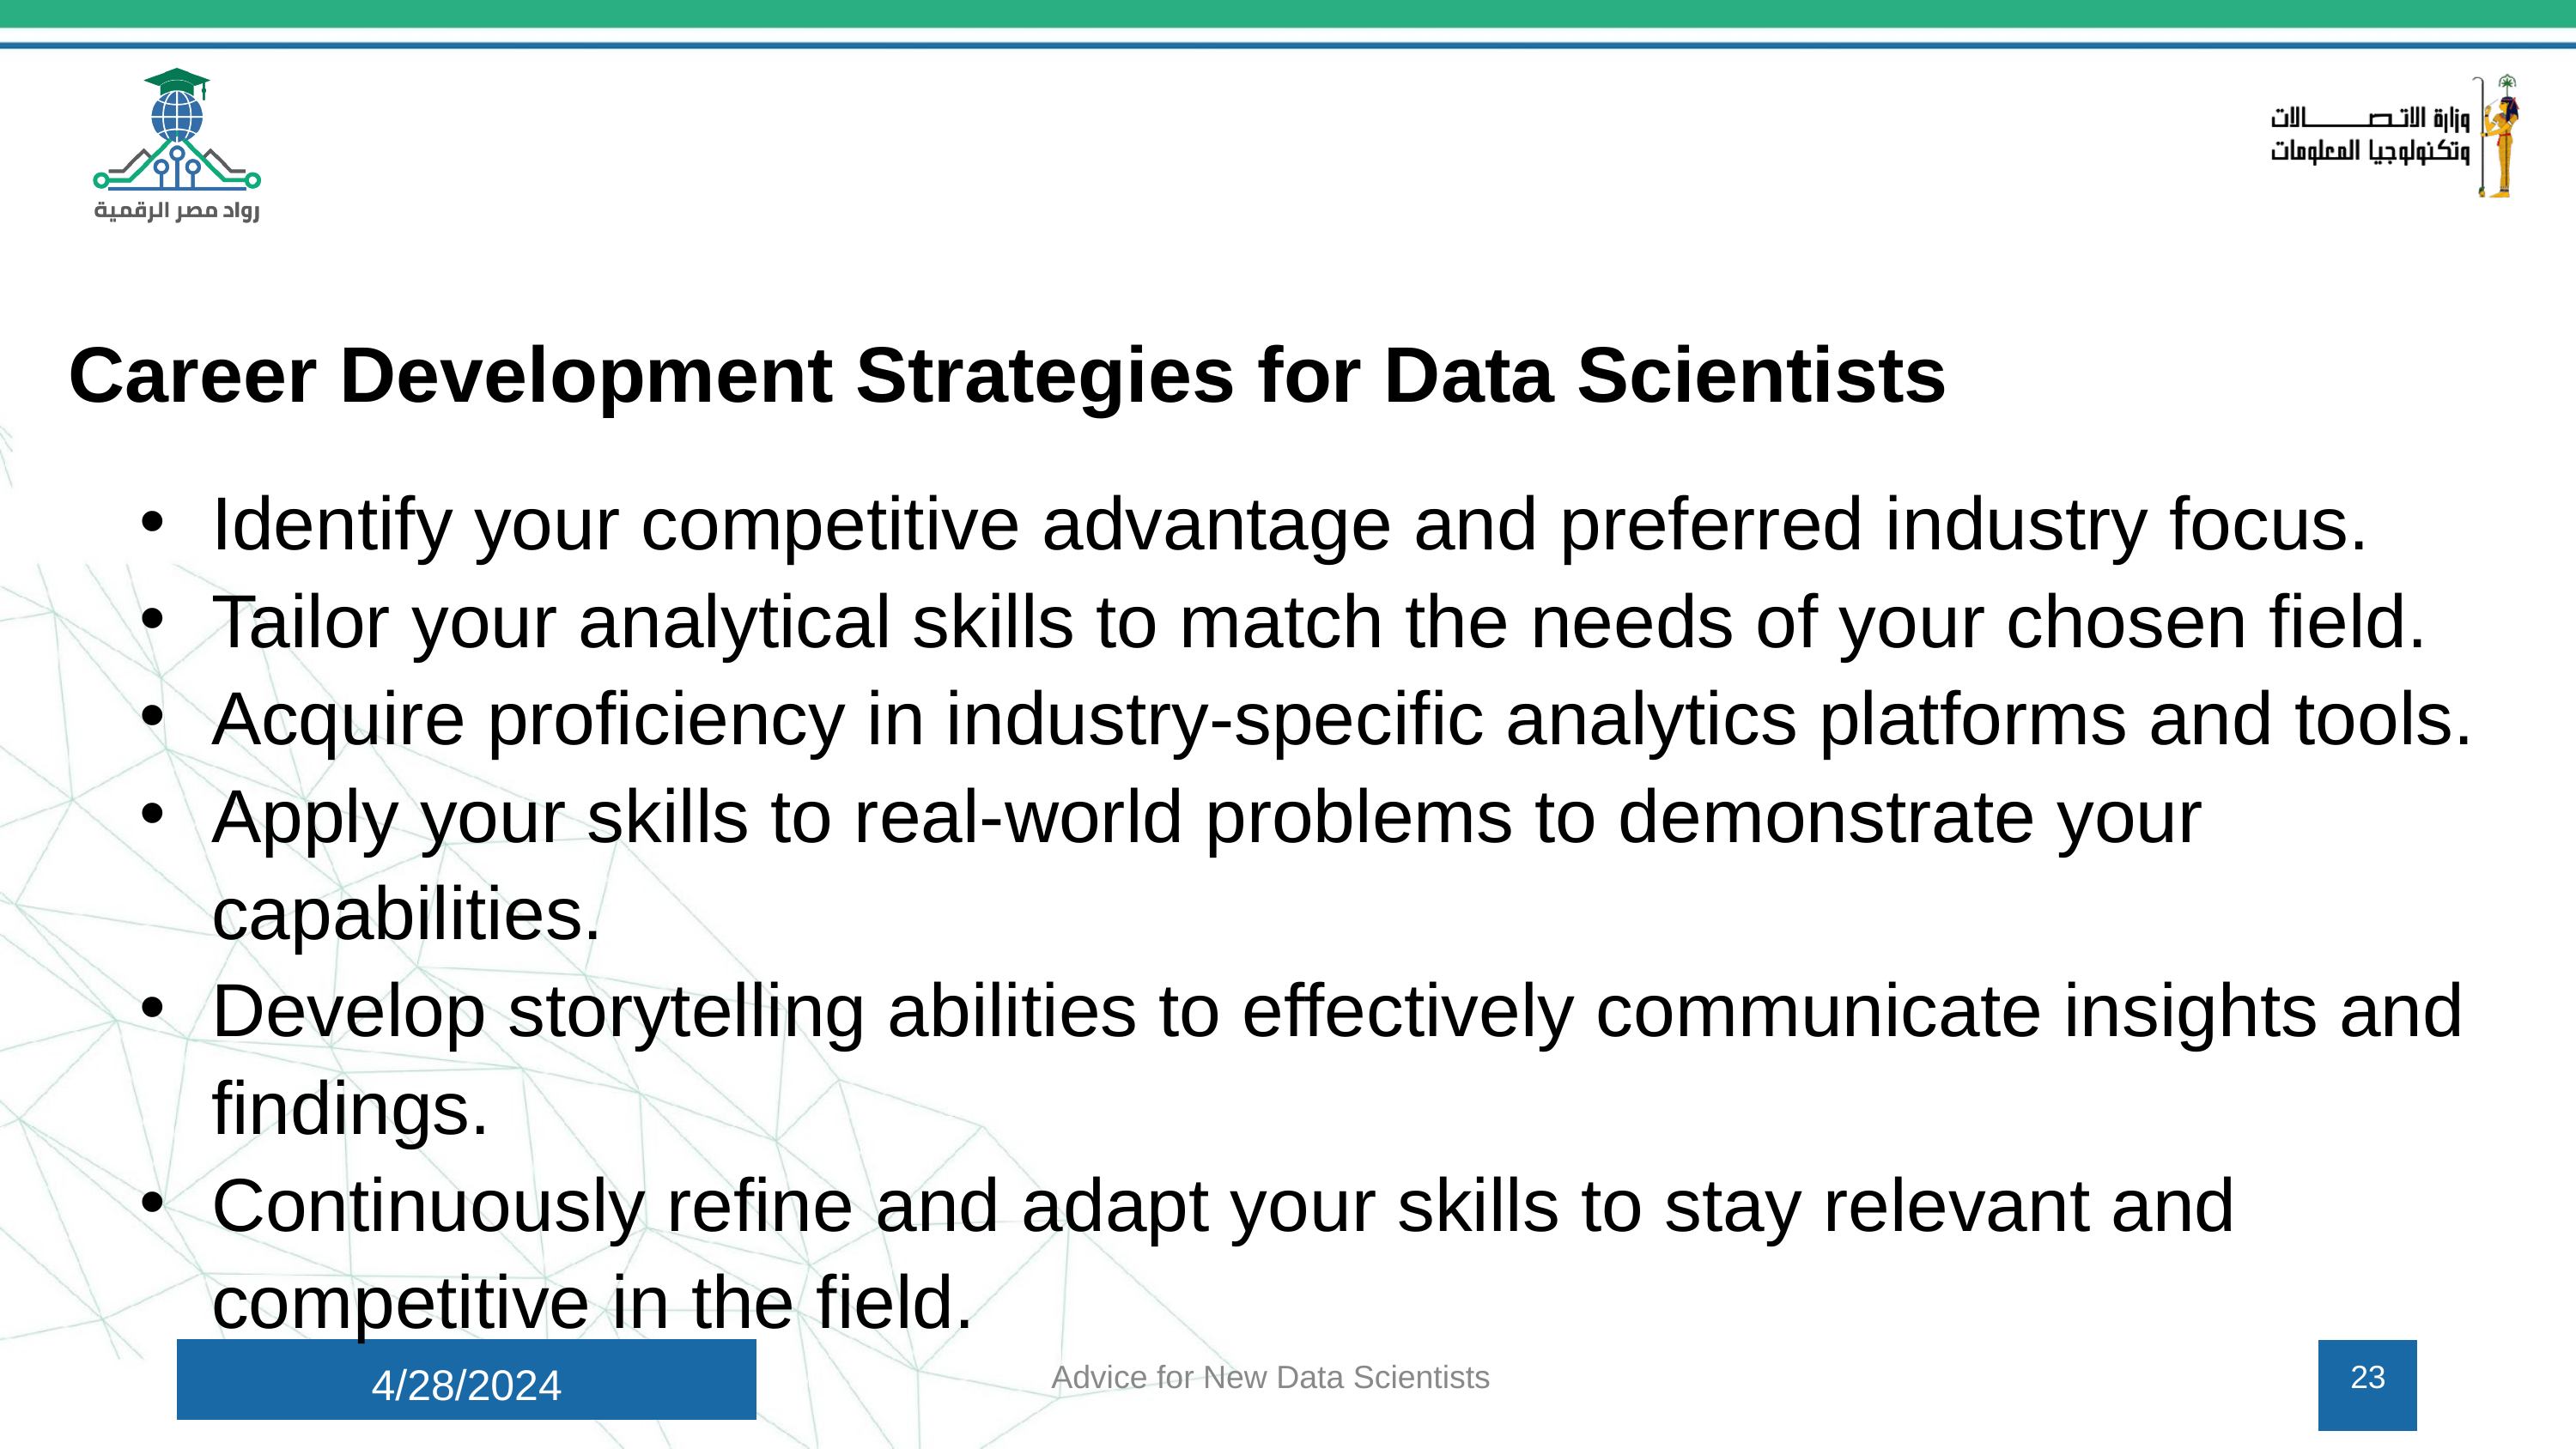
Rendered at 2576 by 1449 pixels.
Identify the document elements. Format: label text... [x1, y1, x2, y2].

text_box [0, 0, 2576, 1449]
text_box [19, 0, 335, 294]
text_box Career Development Strategies for Data Scientists [68, 305, 2507, 419]
text_box [2318, 1344, 2417, 1432]
text_box 23 [1832, 1349, 2386, 1396]
text_box 4/28/2024 [190, 1347, 744, 1410]
text_box Identify your competitive advantage and preferred industry focus. Tailor your analytical skills to match the needs of your chosen field. Acquire proficiency in industry-specific analytics platforms and tools. Apply your skills to real-world problems to demonstrate your capabilities. Develop storytelling abilities to effectively communicate insights and findings. Continuously refine and adapt your skills to stay relevant and competitive in the field. [68, 467, 2507, 1344]
text_box [177, 1344, 757, 1420]
text_box [2263, 70, 2535, 205]
text_box Advice for New Data Scientists [832, 1349, 1710, 1396]
